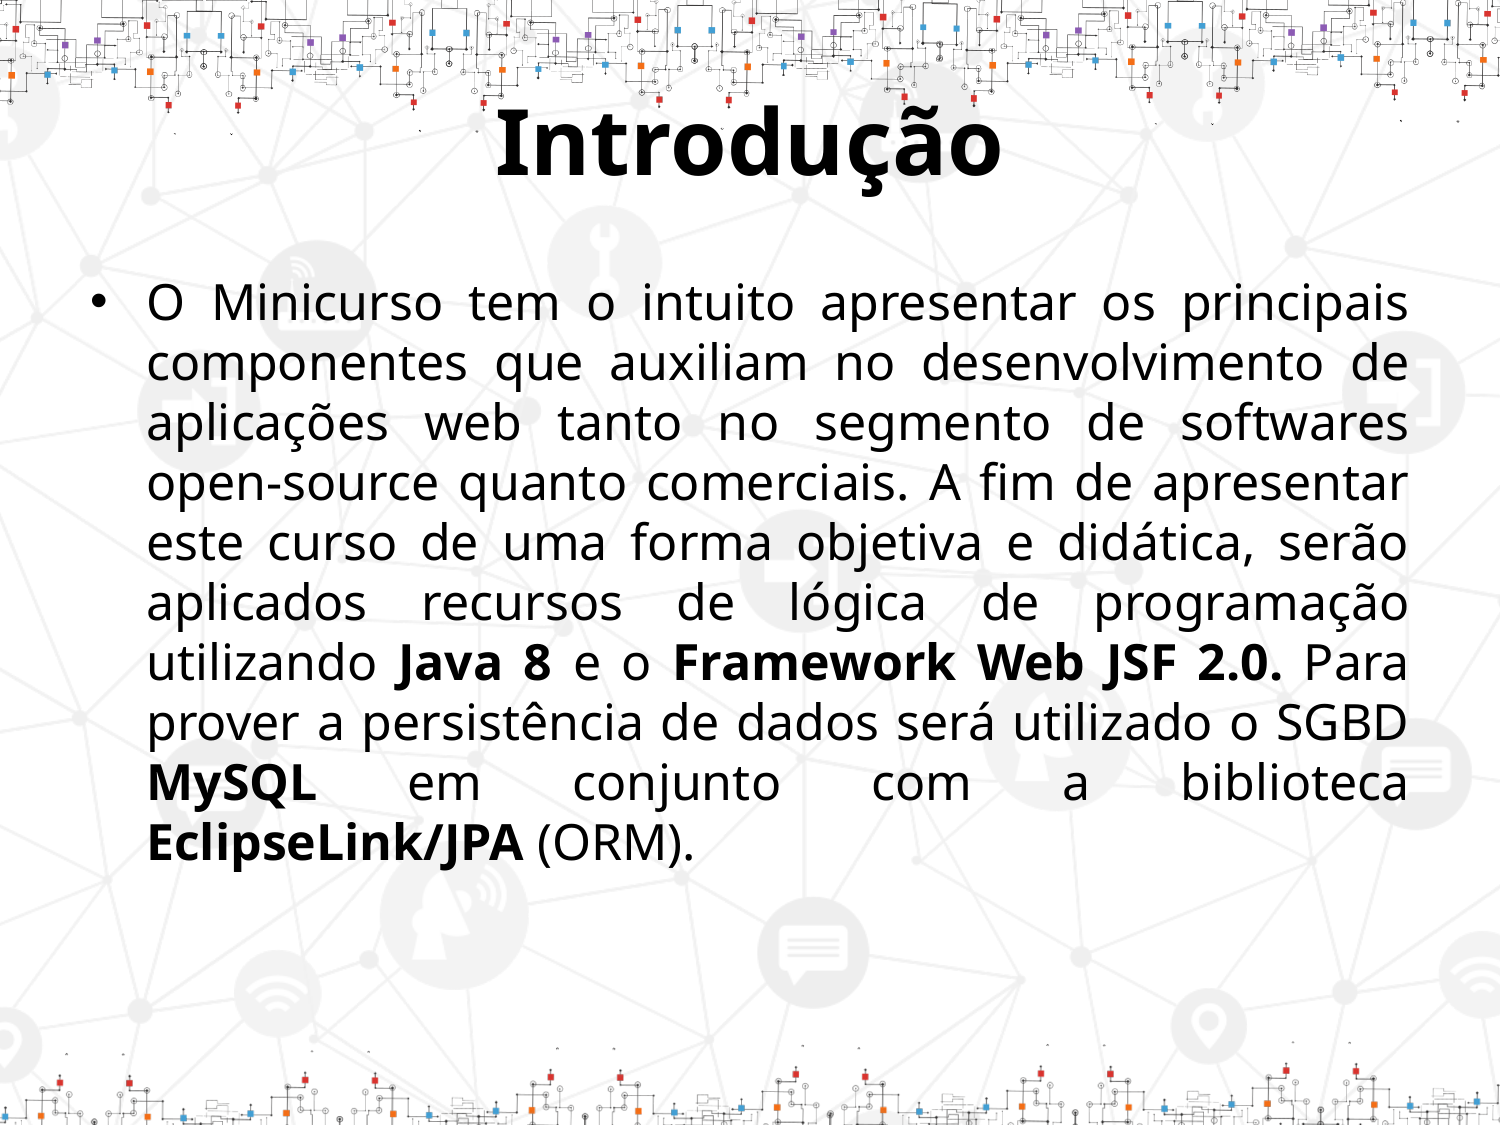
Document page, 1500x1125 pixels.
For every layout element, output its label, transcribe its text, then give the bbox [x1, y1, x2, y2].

title Introdução [75, 45, 1425, 233]
picture [0, 0, 1500, 1125]
list O Minicurso tem o intuito apresentar os principais componentes que auxiliam no desenvolvimento de aplicações web tanto no segmento de softwares open-source quanto comerciais. A fim de apresentar este curso de uma forma objetiva e didática, serão aplicados recursos de lógica de programação utilizando Java 8 e o Framework Web JSF 2.0. Para prover a persistência de dados será utilizado o SGBD MySQL em conjunto com a biblioteca EclipseLink/JPA (ORM). [75, 262, 1425, 1005]
